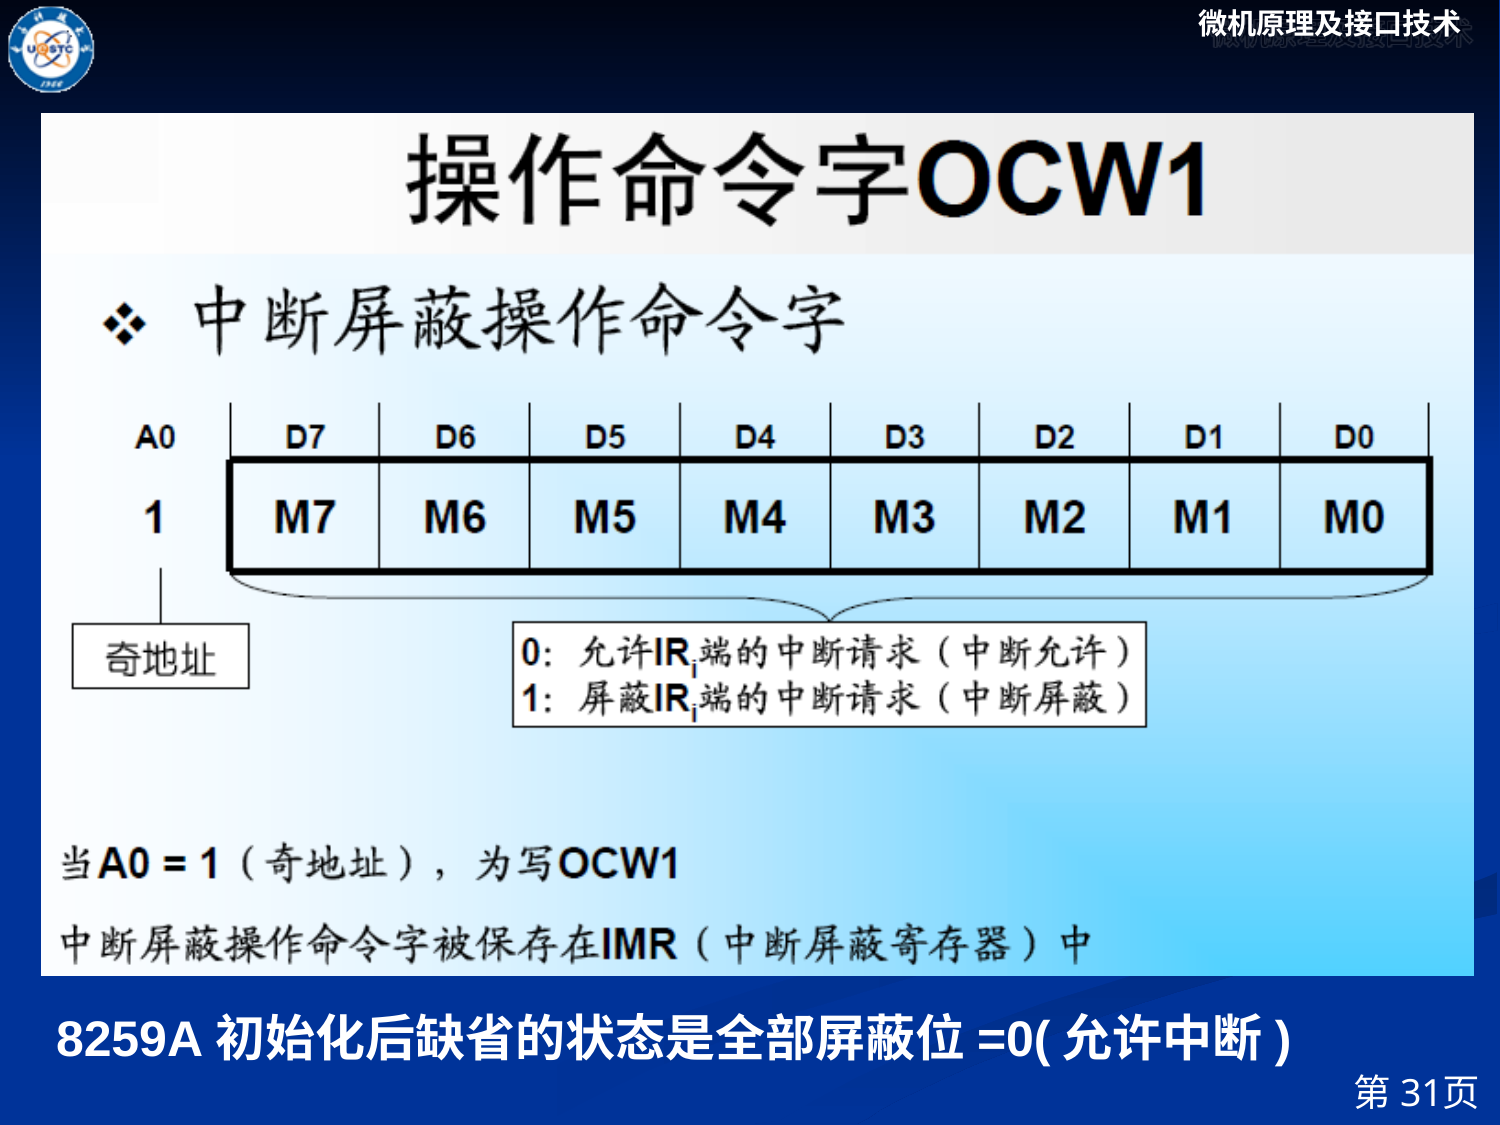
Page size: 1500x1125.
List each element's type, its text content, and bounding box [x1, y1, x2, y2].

picture [41, 113, 1475, 977]
text_box 8259A初始化后缺省的状态是全部屏蔽位=0(允许中断) [41, 999, 1400, 1075]
picture [4, 0, 99, 96]
